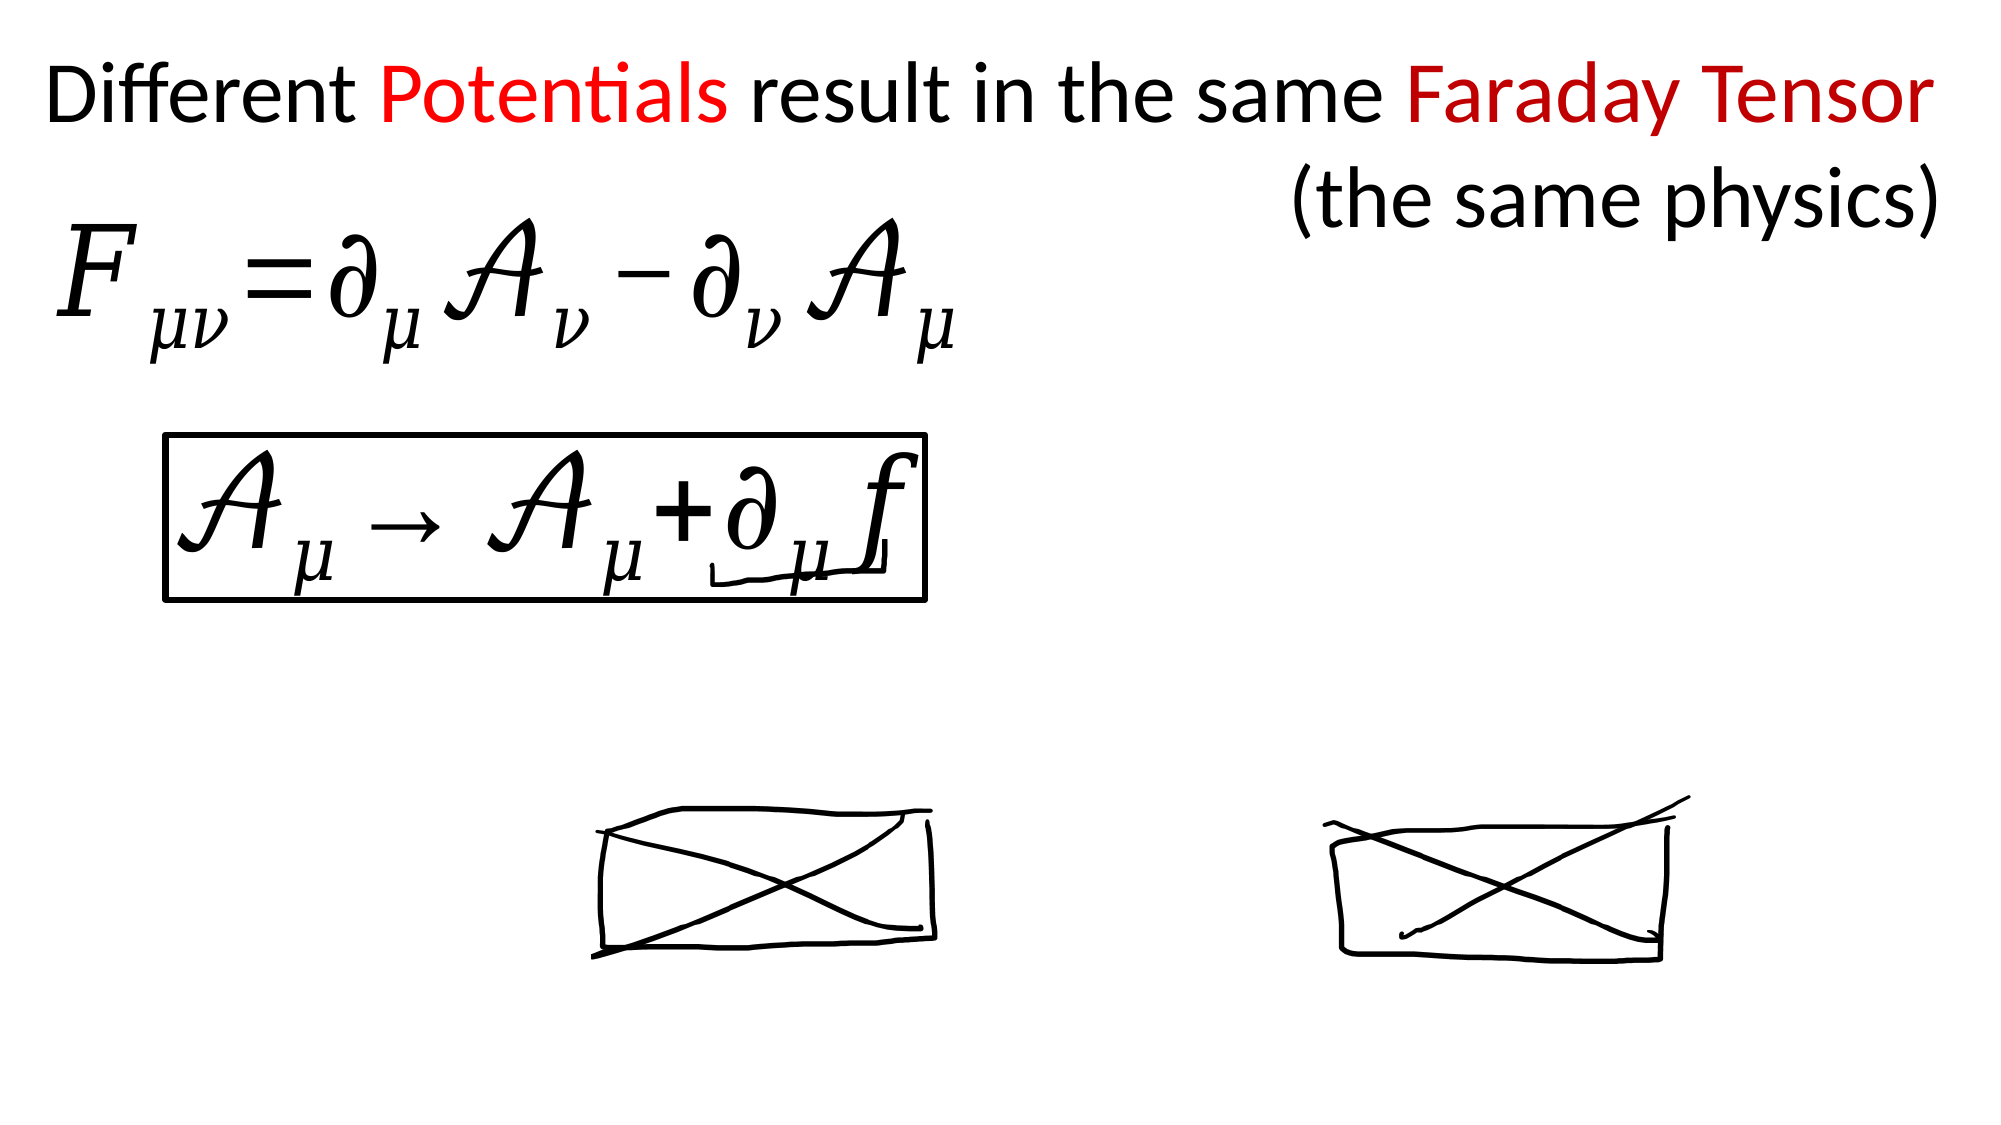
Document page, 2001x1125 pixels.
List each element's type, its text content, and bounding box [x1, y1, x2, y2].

picture [591, 539, 1700, 973]
text_box Different Potentials result in the same Faraday Tensor (the same physics) [30, 27, 1979, 253]
